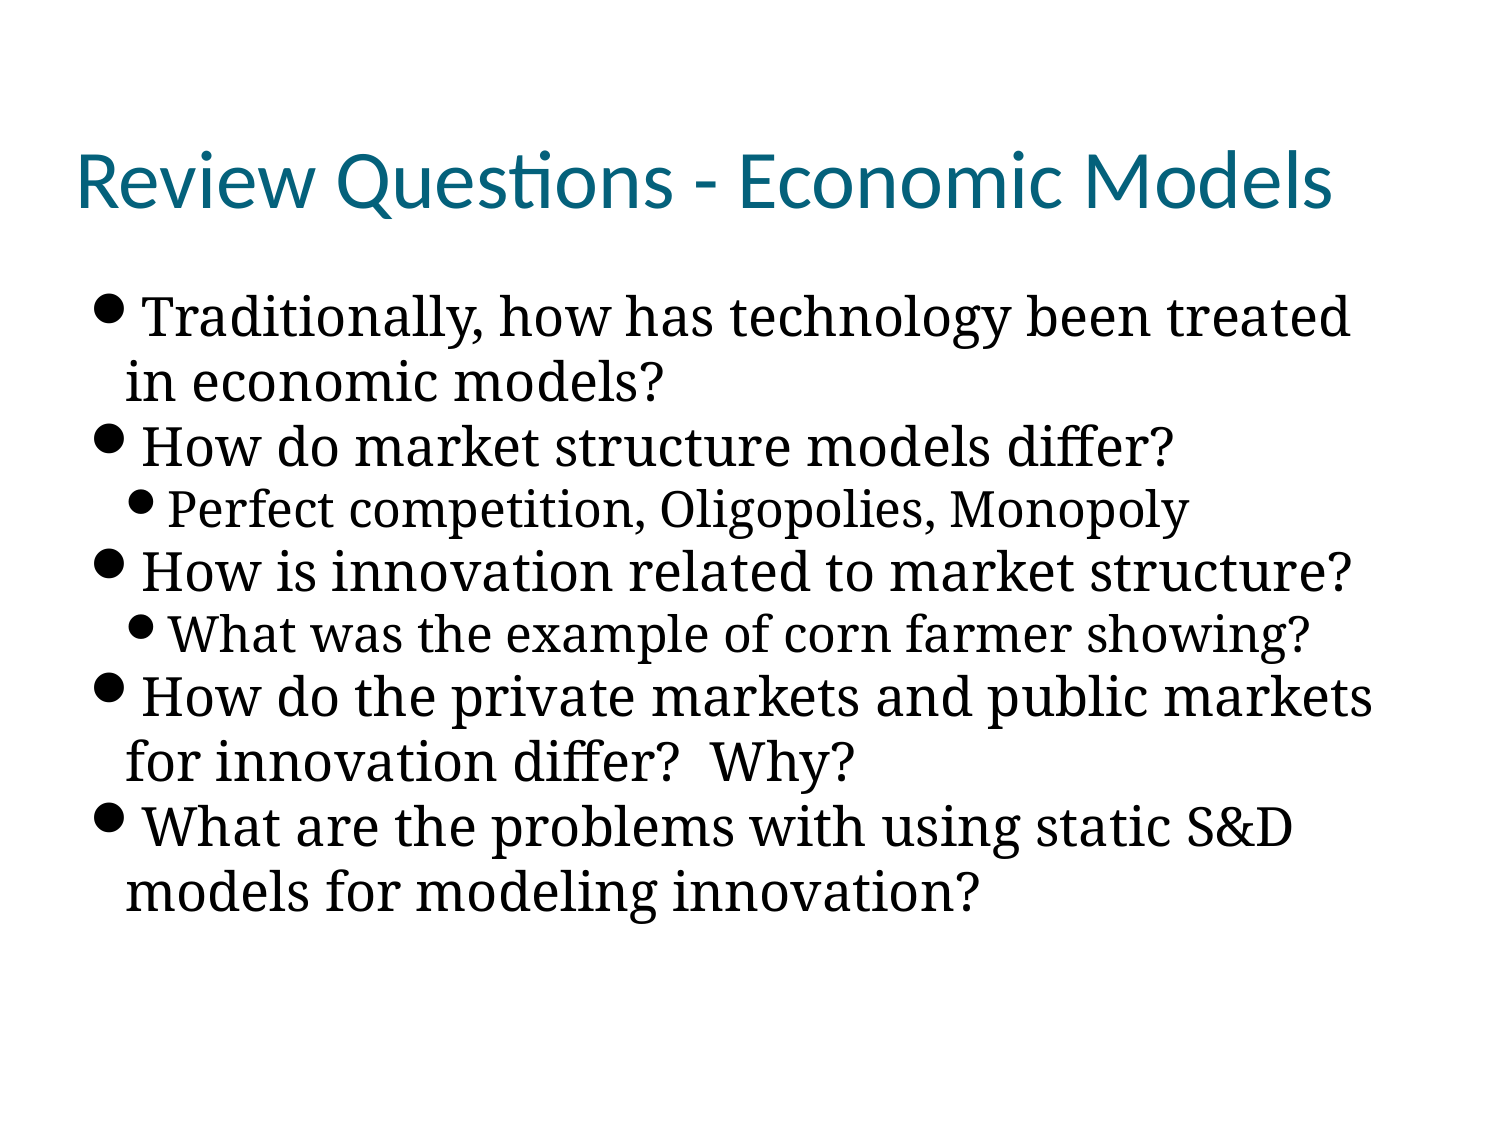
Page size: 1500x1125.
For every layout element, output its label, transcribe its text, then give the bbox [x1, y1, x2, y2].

text_box Traditionally, how has technology been treated in economic models? How do market structure models differ? Perfect competition, Oligopolies, Monopoly How is innovation related to market structure? What was the example of corn farmer showing? How do the private markets and public markets for innovation differ? Why? What are the problems with using static S&D models for modeling innovation? [75, 275, 1425, 1038]
text_box Review Questions - Economic Models [75, 115, 1425, 225]
